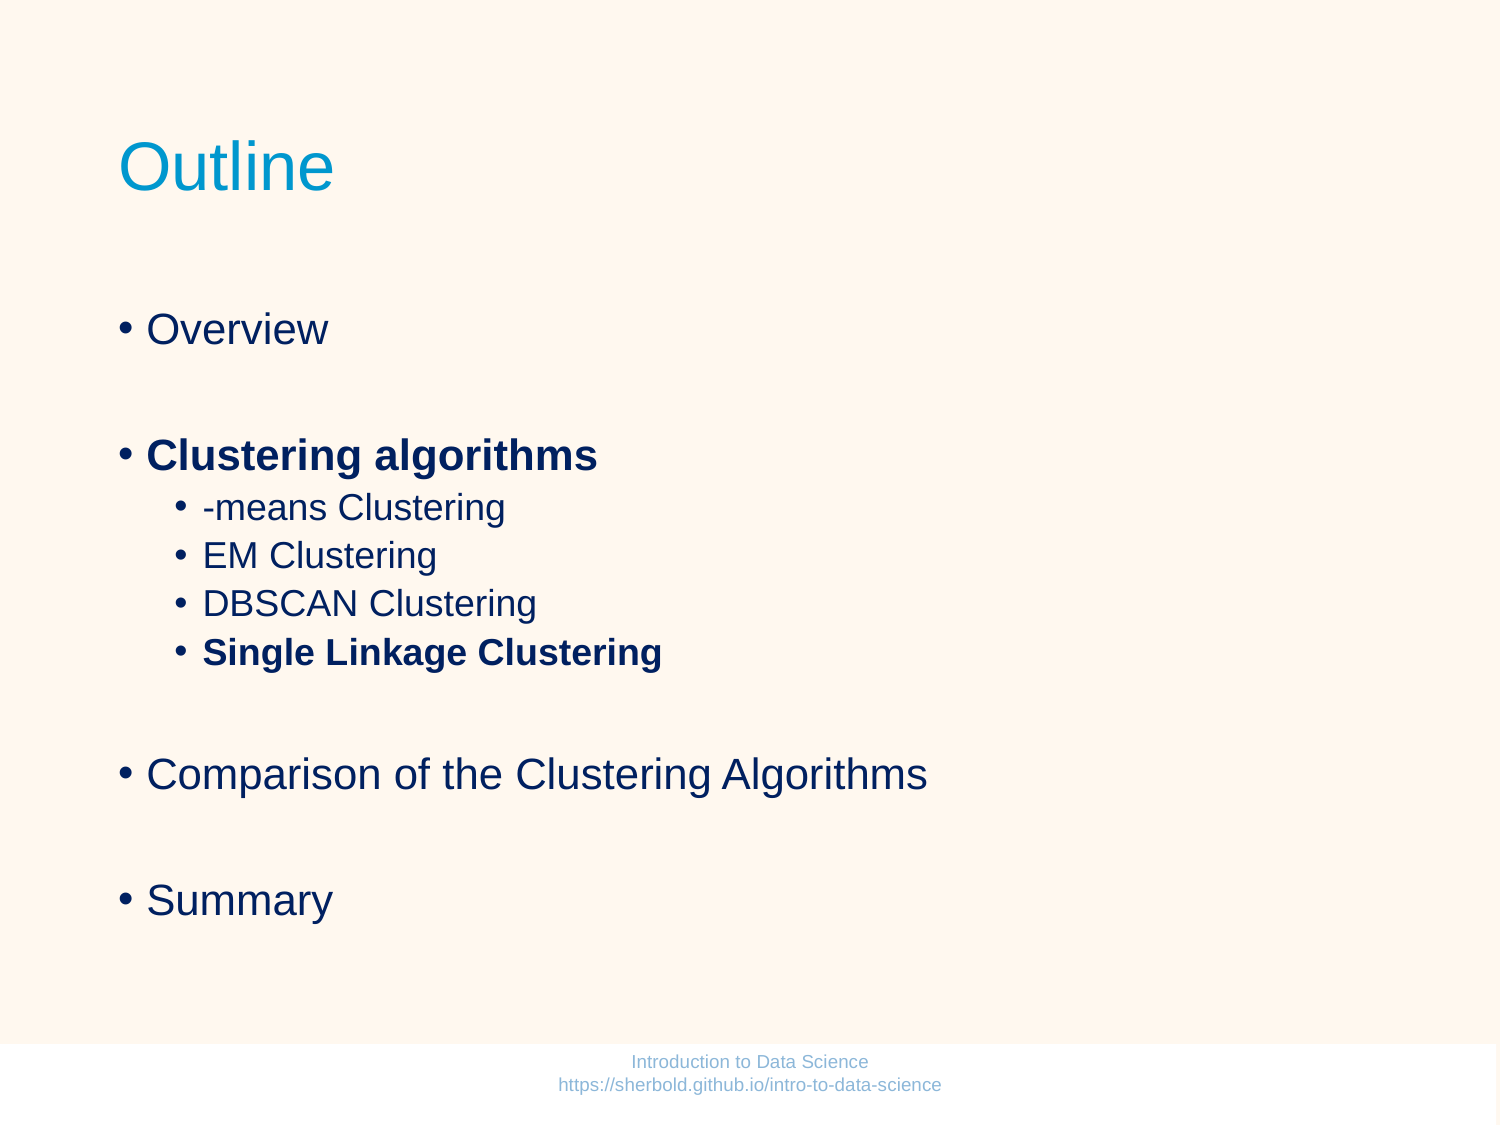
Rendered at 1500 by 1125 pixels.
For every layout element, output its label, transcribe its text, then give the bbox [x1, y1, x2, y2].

title Outline [103, 59, 1397, 278]
footer Introduction to Data Science https://sherbold.github.io/intro-to-data-science [496, 1042, 1004, 1103]
